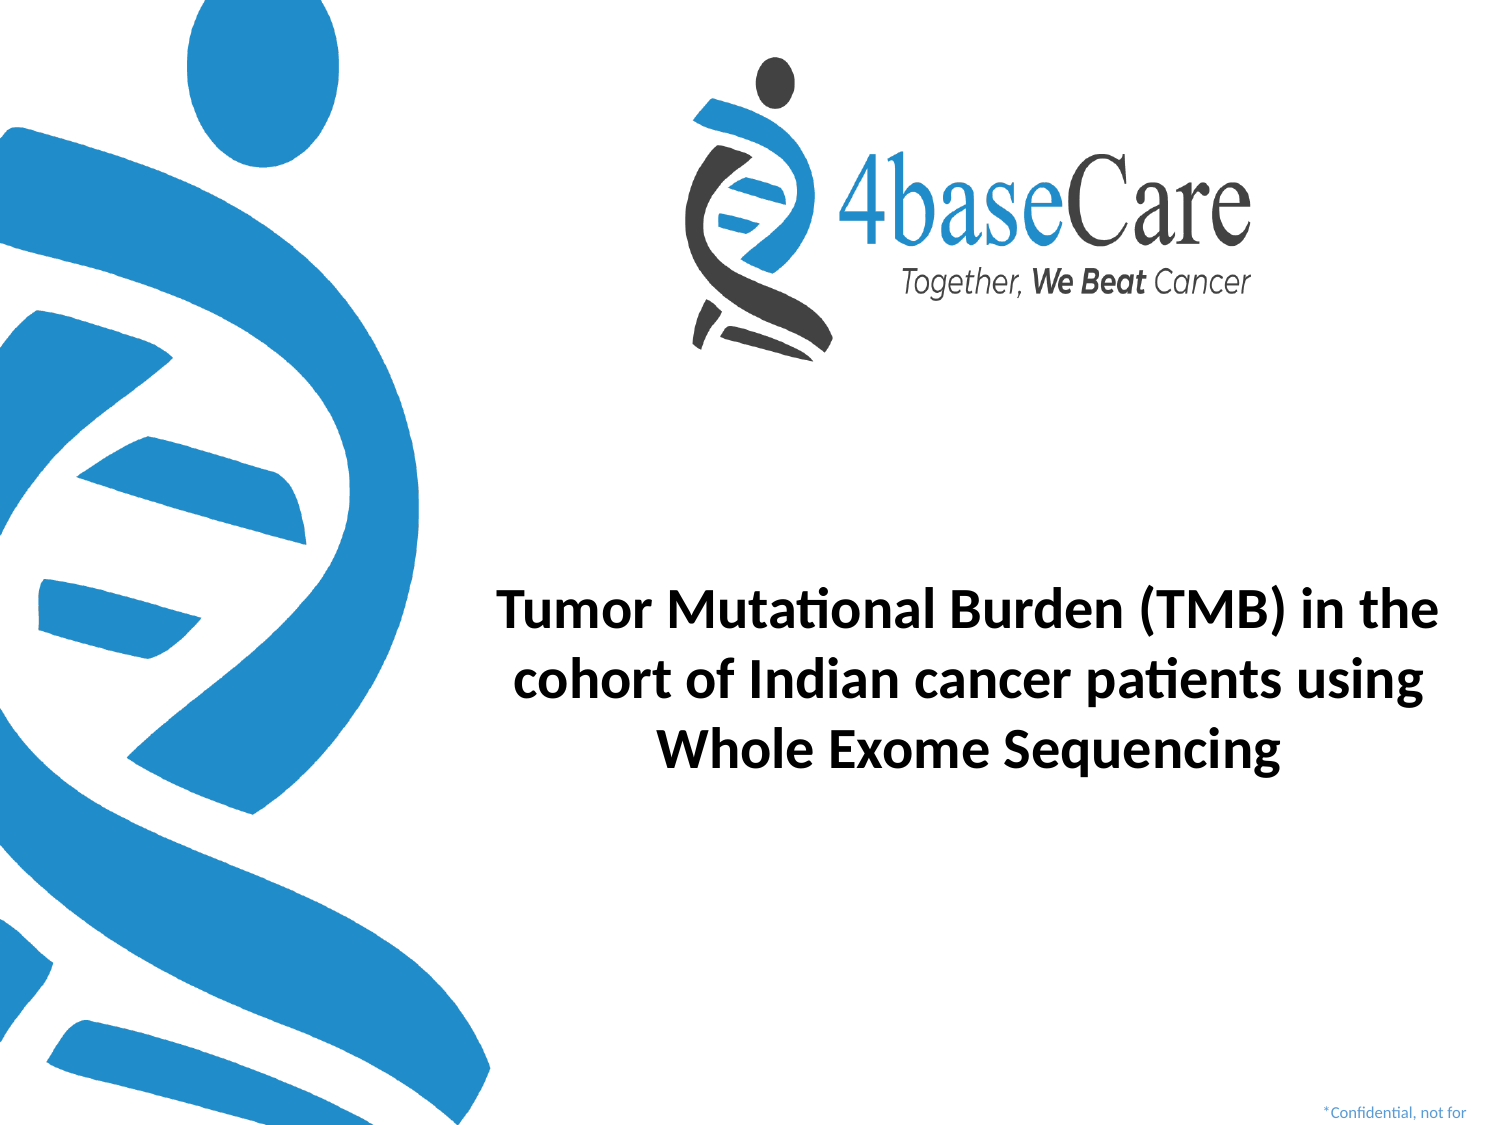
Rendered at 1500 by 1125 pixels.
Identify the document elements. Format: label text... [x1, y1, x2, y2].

text_box Tumor Mutational Burden (TMB) in the cohort of Indian cancer patients using Whole Exome Sequencing [1266, 562, 1500, 788]
text_box *Confidential, not for distribution [1307, 1094, 1500, 1125]
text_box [0, 0, 1261, 1125]
